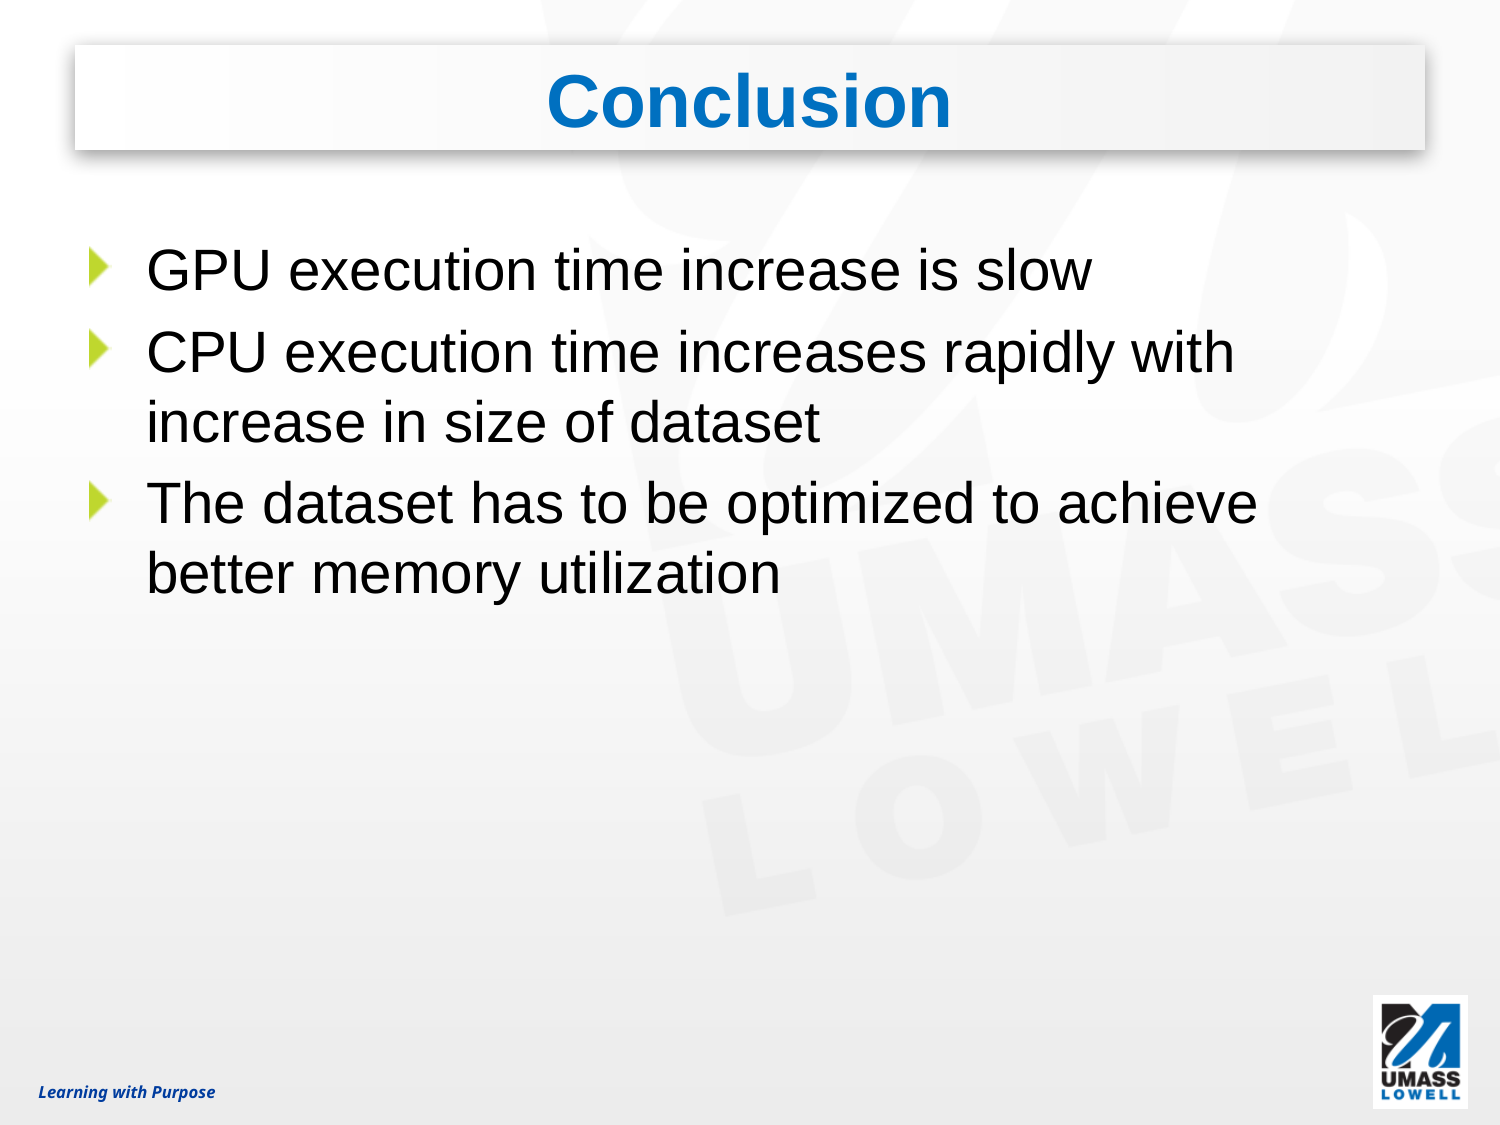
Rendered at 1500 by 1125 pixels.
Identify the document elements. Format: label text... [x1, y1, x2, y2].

list GPU execution time increase is slow CPU execution time increases rapidly with increase in size of dataset The dataset has to be optimized to achieve better memory utilization [75, 224, 1425, 1025]
picture [0, 0, 1500, 1125]
title Conclusion [75, 45, 1425, 150]
